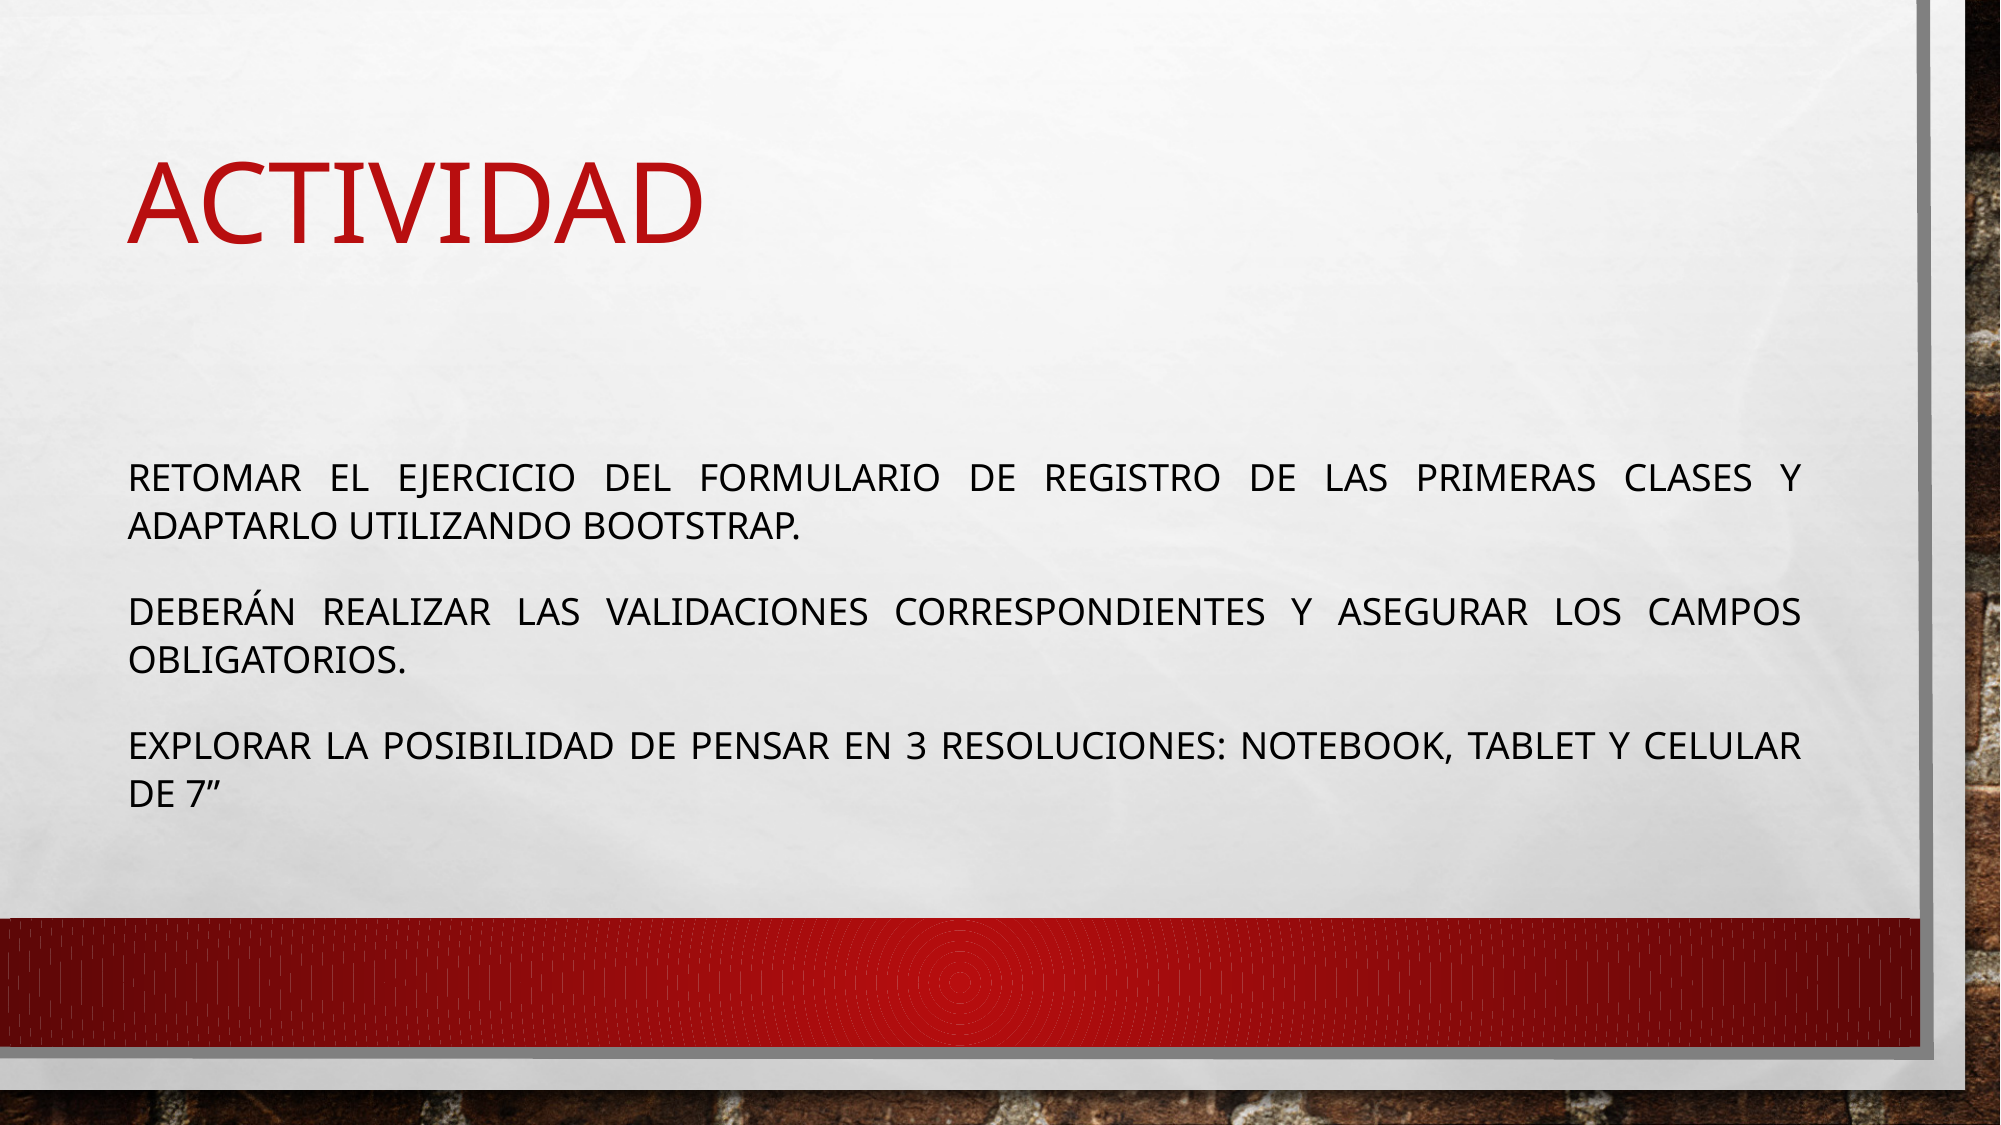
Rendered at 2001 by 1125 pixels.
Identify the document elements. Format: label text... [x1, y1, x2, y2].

list Retomar el ejercicio del formulario de registro de las primeras clases y adaptarlo utilizando Bootstrap. Deberán realizar las validaciones correspondientes y asegurar los campos obligatorios. Explorar la posibilidad de pensar en 3 resoluciones: notebook, Tablet y celular de 7” [112, 365, 1818, 901]
picture [0, 0, 2000, 1125]
title Actividad [112, 112, 1818, 302]
